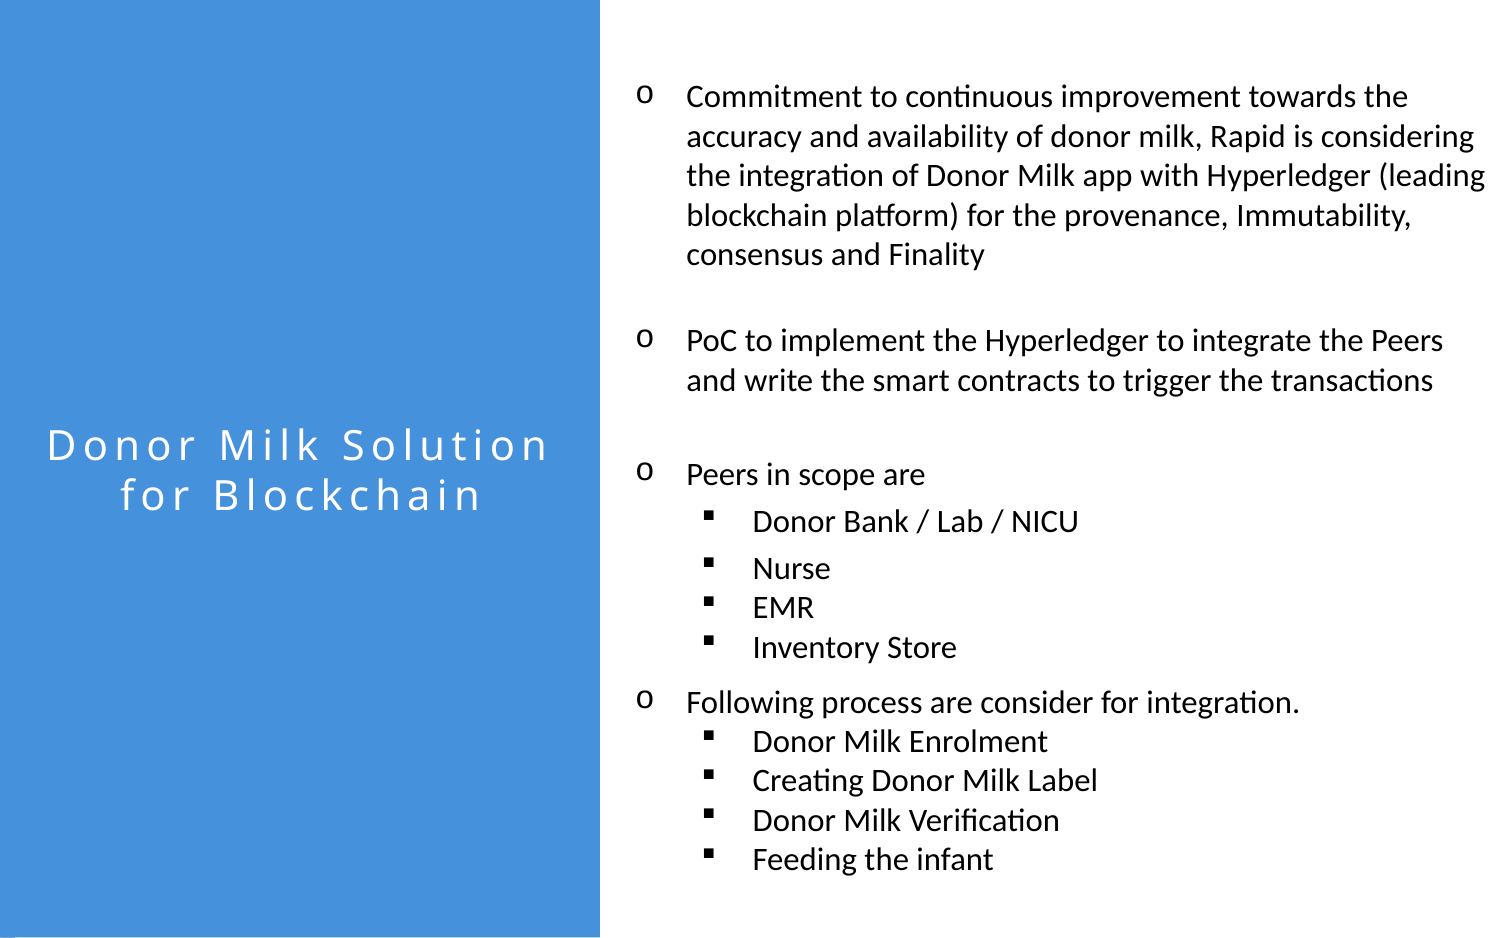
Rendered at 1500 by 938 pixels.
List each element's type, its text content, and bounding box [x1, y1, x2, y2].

list Donor Milk Solution for Blockchain [0, 0, 600, 938]
list Commitment to continuous improvement towards the accuracy and availability of donor milk, Rapid is considering the integration of Donor Milk app with Hyperledger (leading blockchain platform) for the provenance, Immutability, consensus and Finality PoC to implement the Hyperledger to integrate the Peers and write the smart contracts to trigger the transactions Peers in scope are Donor Bank / Lab / NICU Nurse EMR Inventory Store Following process are consider for integration. Donor Milk Enrolment Creating Donor Milk Label Donor Milk Verification Feeding the infant [620, 75, 1500, 888]
